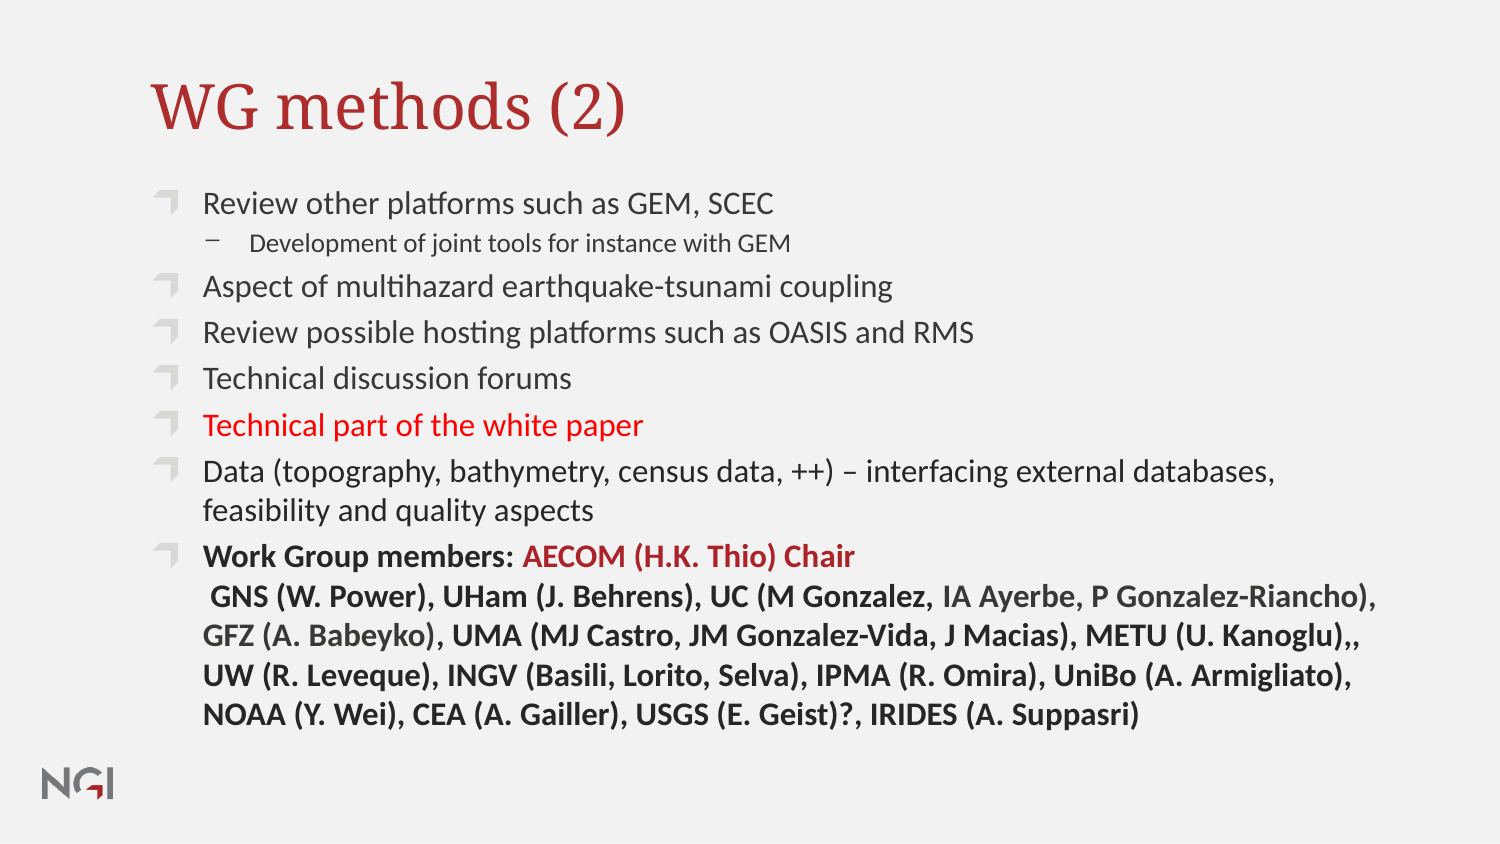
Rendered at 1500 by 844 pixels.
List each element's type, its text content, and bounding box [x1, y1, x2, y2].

title WG methods (2) [135, 33, 1425, 174]
picture [150, 360, 183, 393]
picture [150, 314, 183, 347]
list Review other platforms such as GEM, SCEC Development of joint tools for instance with GEM Aspect of multihazard earthquake-tsunami coupling Review possible hosting platforms such as OASIS and RMS Technical discussion forums Technical part of the white paper Data (topography, bathymetry, census data, ++) – interfacing external databases, feasibility and quality aspects Work Group members: AECOM (H.K. Thio) Chair GNS (W. Power), UHam (J. Behrens), UC (M Gonzalez, IA Ayerbe, P Gonzalez-Riancho), GFZ (A. Babeyko), UMA (MJ Castro, JM Gonzalez-Vida, J Macias), METU (U. Kanoglu),, UW (R. Leveque), INGV (Basili, Lorito, Selva), IPMA (R. Omira), UniBo (A. Armigliato), NOAA (Y. Wei), CEA (A. Gailler), USGS (E. Geist)?, IRIDES (A. Suppasri) [135, 174, 1425, 741]
picture [150, 538, 183, 571]
picture [42, 767, 113, 800]
picture [150, 452, 183, 485]
picture [150, 185, 183, 218]
picture [150, 406, 183, 439]
picture [150, 268, 183, 301]
